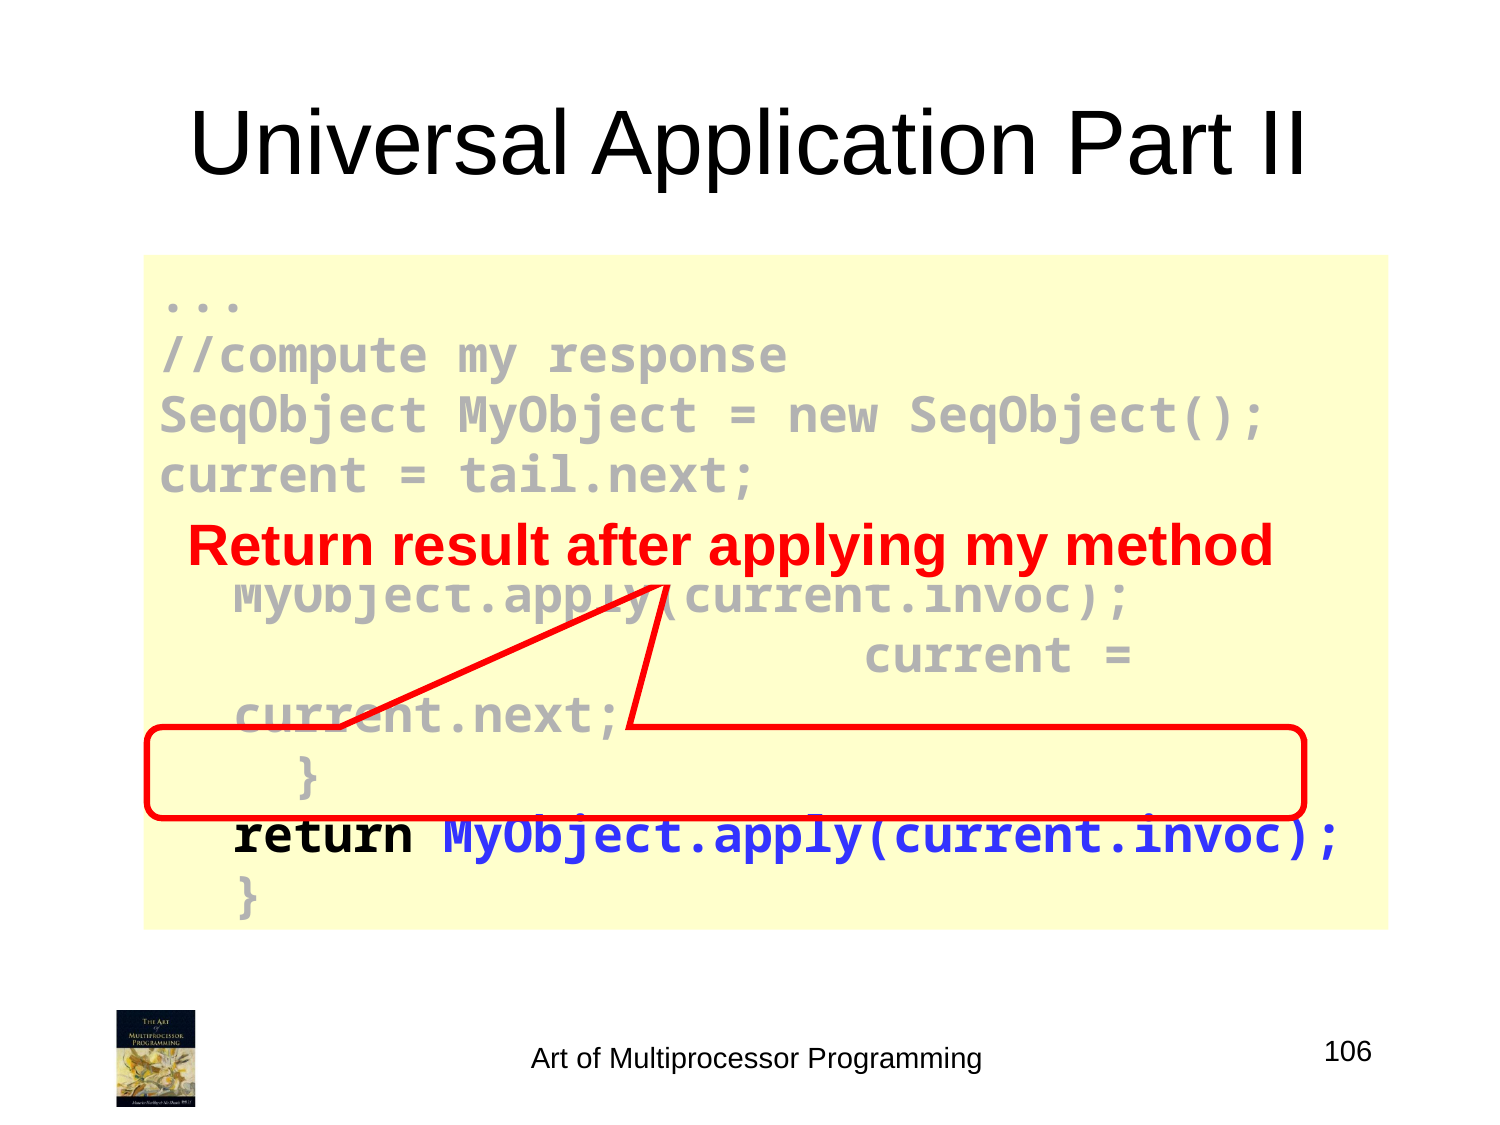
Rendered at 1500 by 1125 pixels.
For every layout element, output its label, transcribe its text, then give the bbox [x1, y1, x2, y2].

picture [107, 1010, 204, 1107]
text_box [146, 585, 1305, 819]
text_box ... //compute my response SeqObject MyObject = new SeqObject(); current = tail.next; while (current != prefer){ MyObject.apply(current.invoc); current = current.next; } return MyObject.apply(current.invoc); } [143, 254, 1389, 930]
slide_number 106 [1074, 1024, 1388, 1101]
title Universal Application Part II [112, 44, 1388, 232]
footer Art of Multiprocessor Programming [484, 1031, 1030, 1107]
text_box Return result after applying my method [144, 500, 1319, 585]
